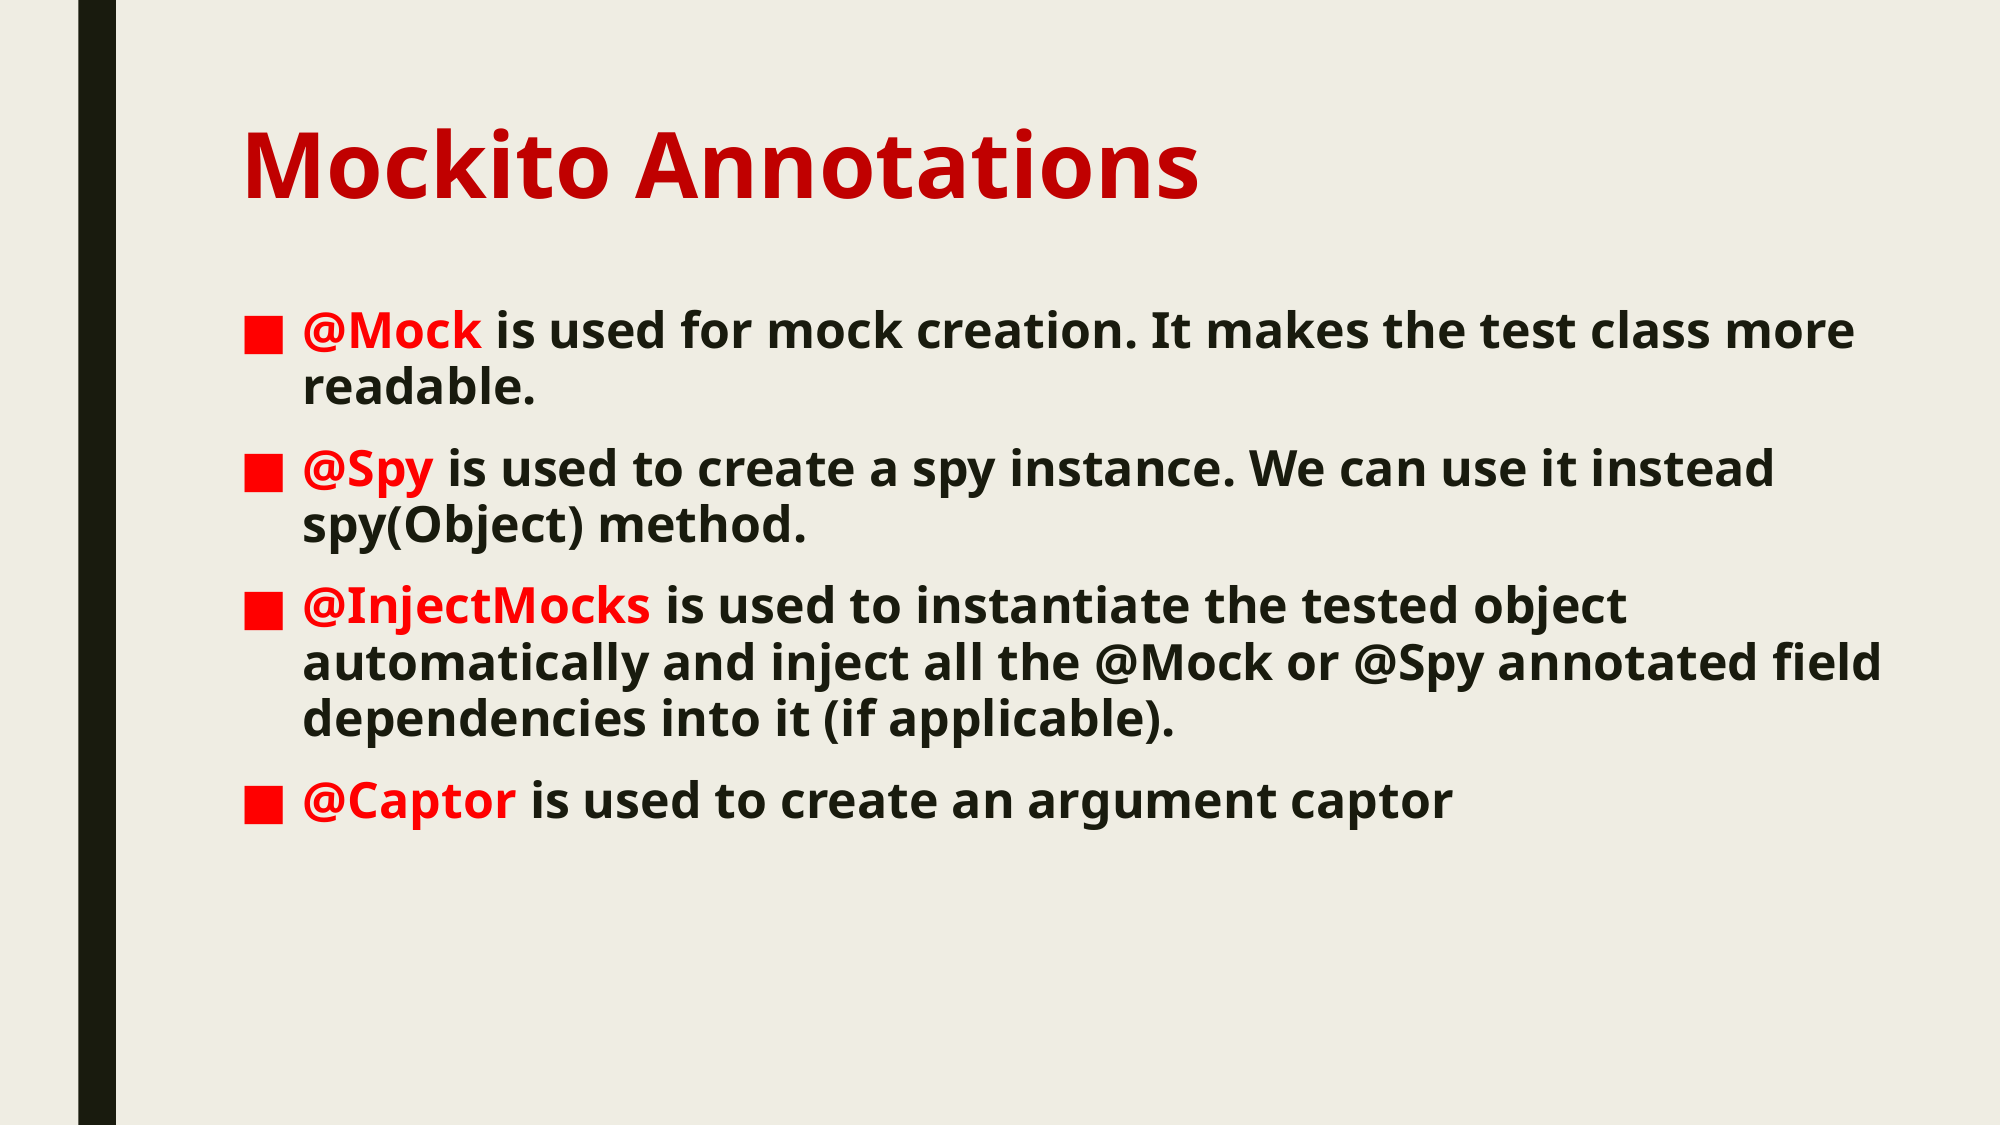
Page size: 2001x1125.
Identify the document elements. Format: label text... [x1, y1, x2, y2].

title Mockito Annotations [225, 112, 1800, 295]
list @Mock is used for mock creation. It makes the test class more readable. @Spy is used to create a spy instance. We can use it instead spy(Object) method. @InjectMocks is used to instantiate the tested object automatically and inject all the @Mock or @Spy annotated field dependencies into it (if applicable). @Captor is used to create an argument captor [225, 295, 1928, 963]
